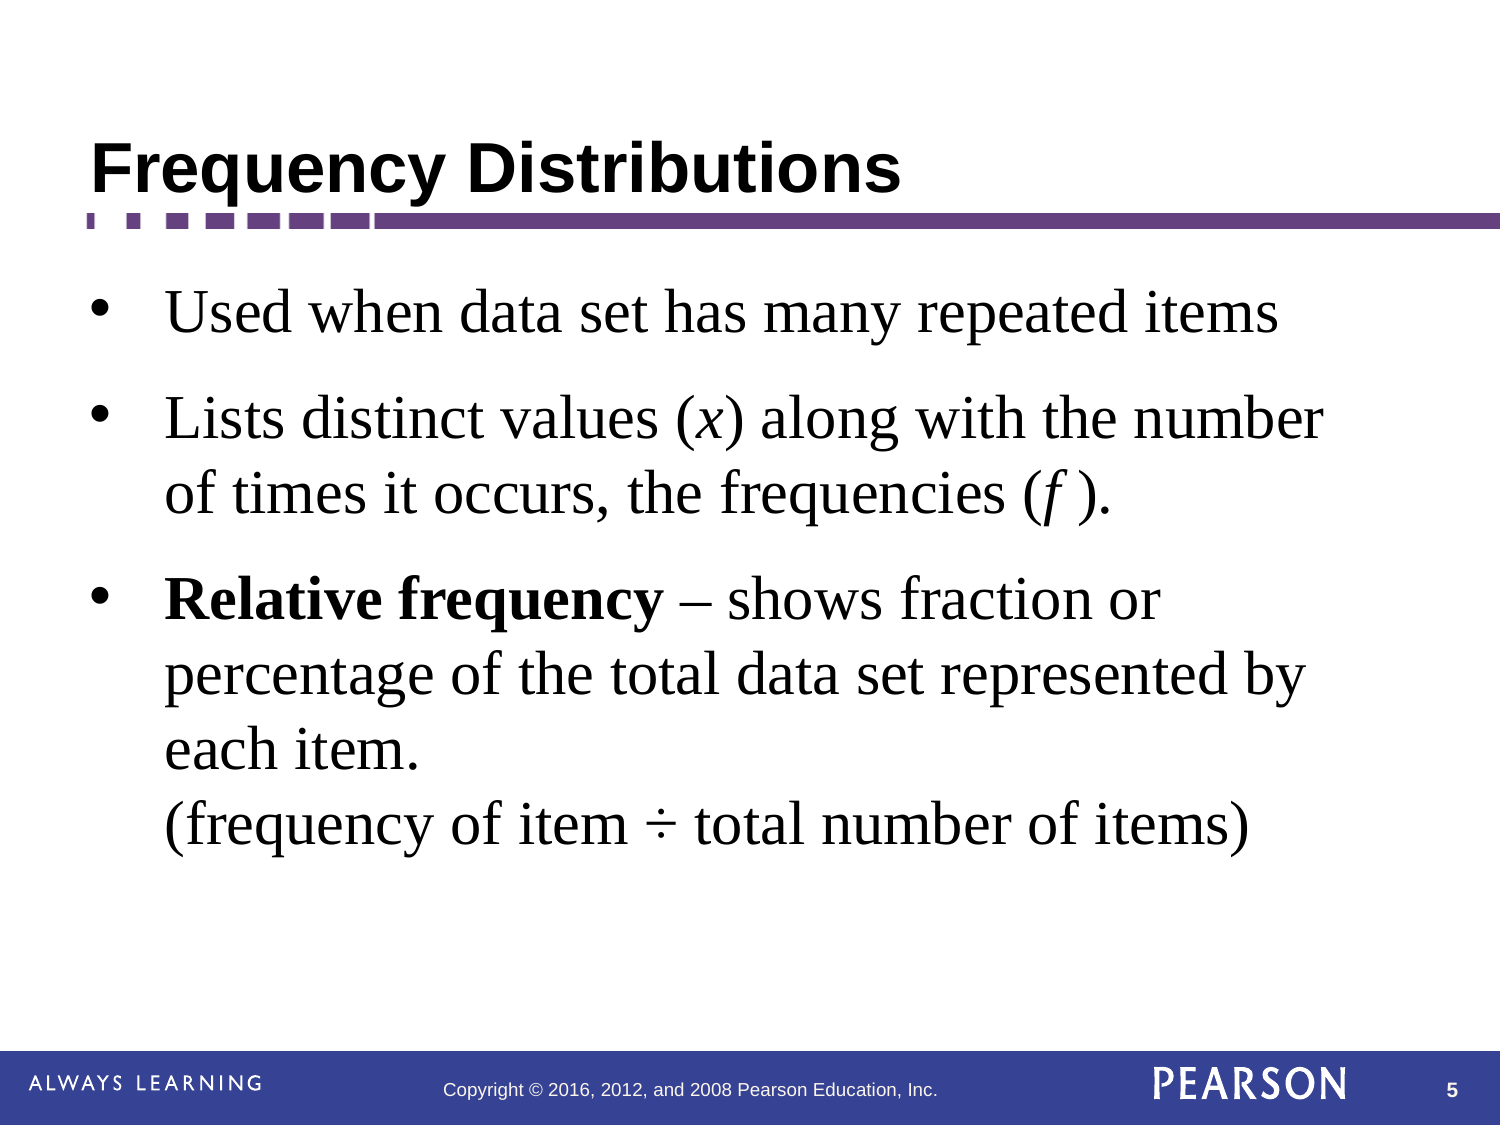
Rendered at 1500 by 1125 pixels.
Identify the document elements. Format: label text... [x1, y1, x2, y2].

text_box Used when data set has many repeated items Lists distinct values (x) along with the number of times it occurs, the frequencies (f ). Relative frequency – shows fraction or percentage of the total data set represented by each item. (frequency of item ÷ total number of items) [74, 262, 1375, 865]
title Frequency Distributions [75, 27, 1425, 215]
picture [60, 213, 1500, 229]
